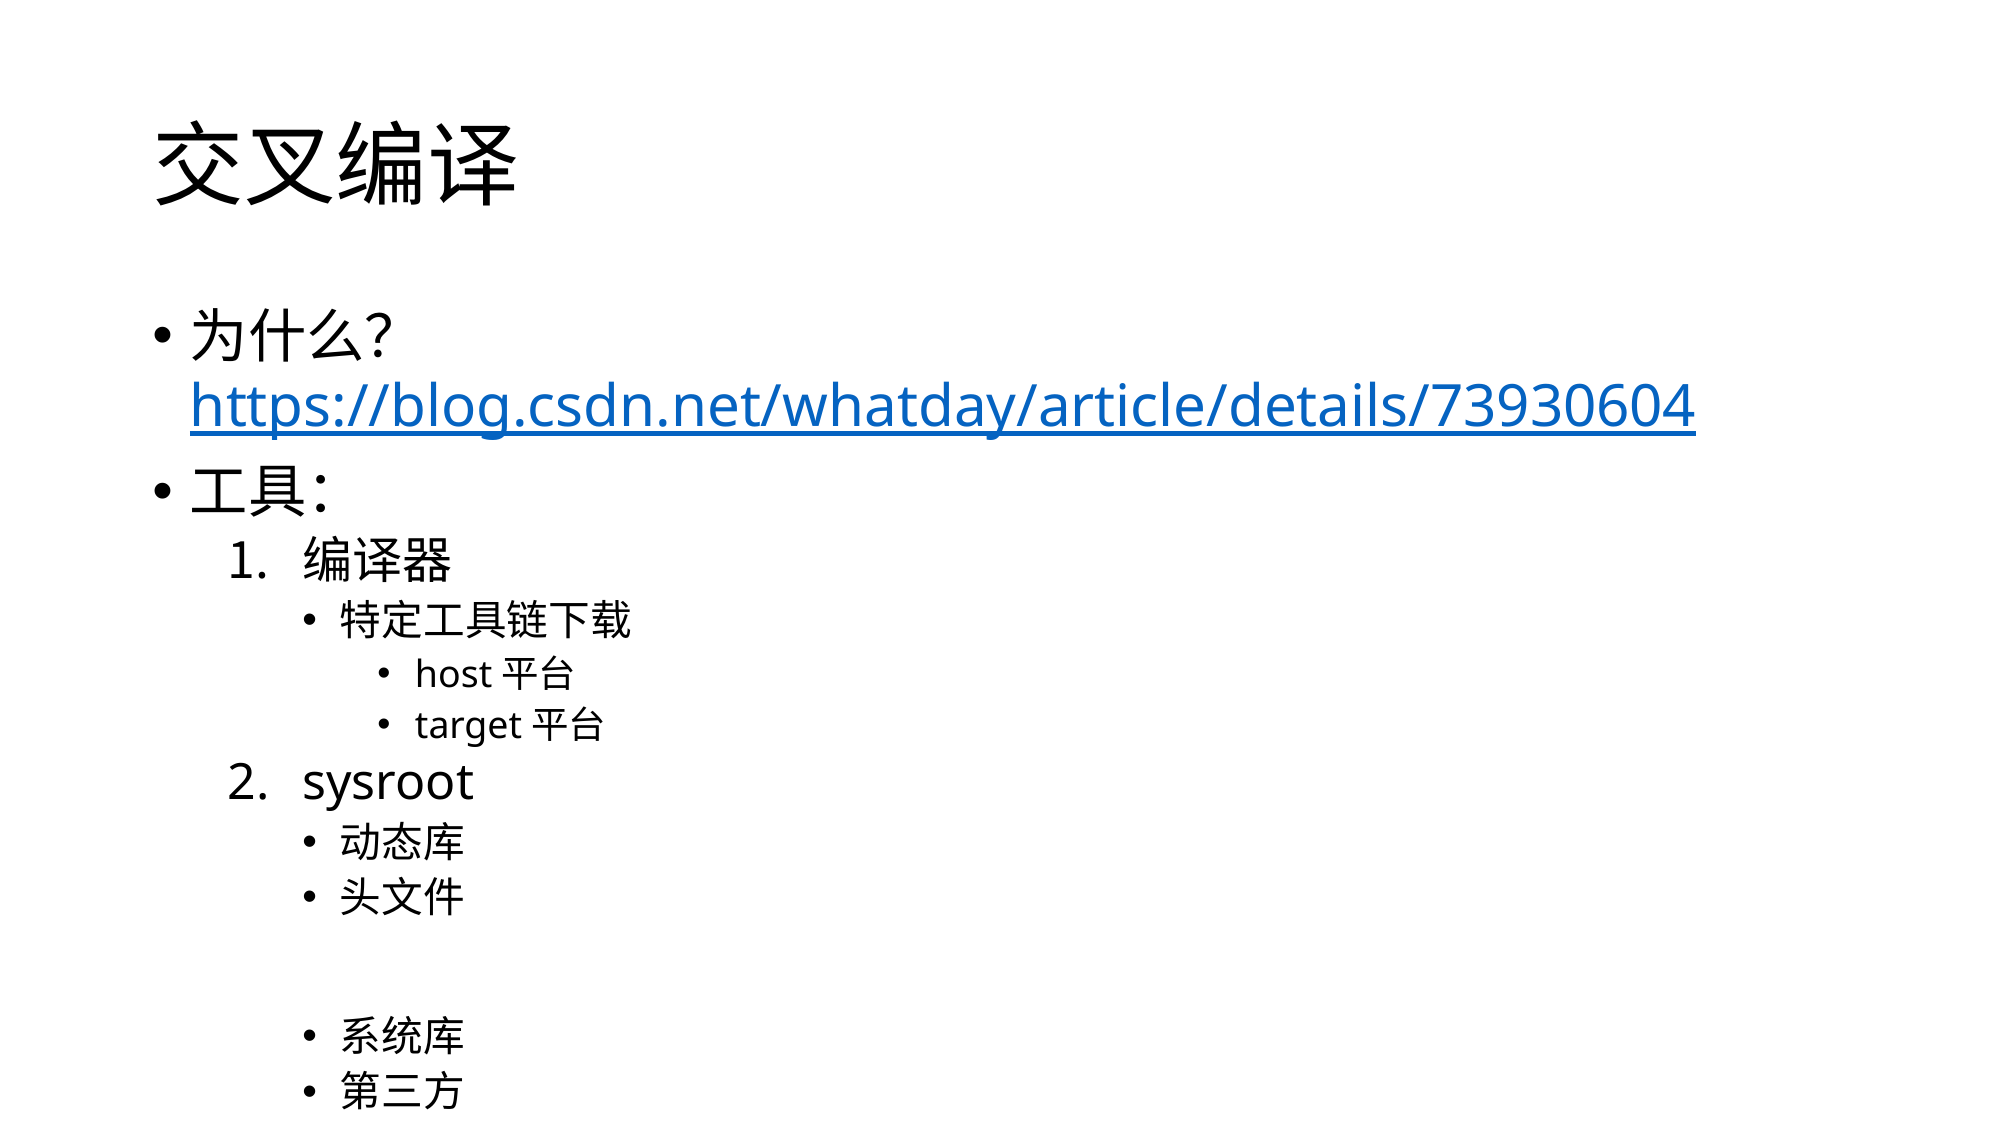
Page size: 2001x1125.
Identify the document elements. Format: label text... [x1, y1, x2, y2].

title 交叉编译 [137, 59, 1863, 278]
list 为什么？https://blog.csdn.net/whatday/article/details/73930604 工具： 编译器 特定工具链下载 host平台 target平台 sysroot 动态库 头文件 系统库 第三方 [137, 299, 1863, 1125]
